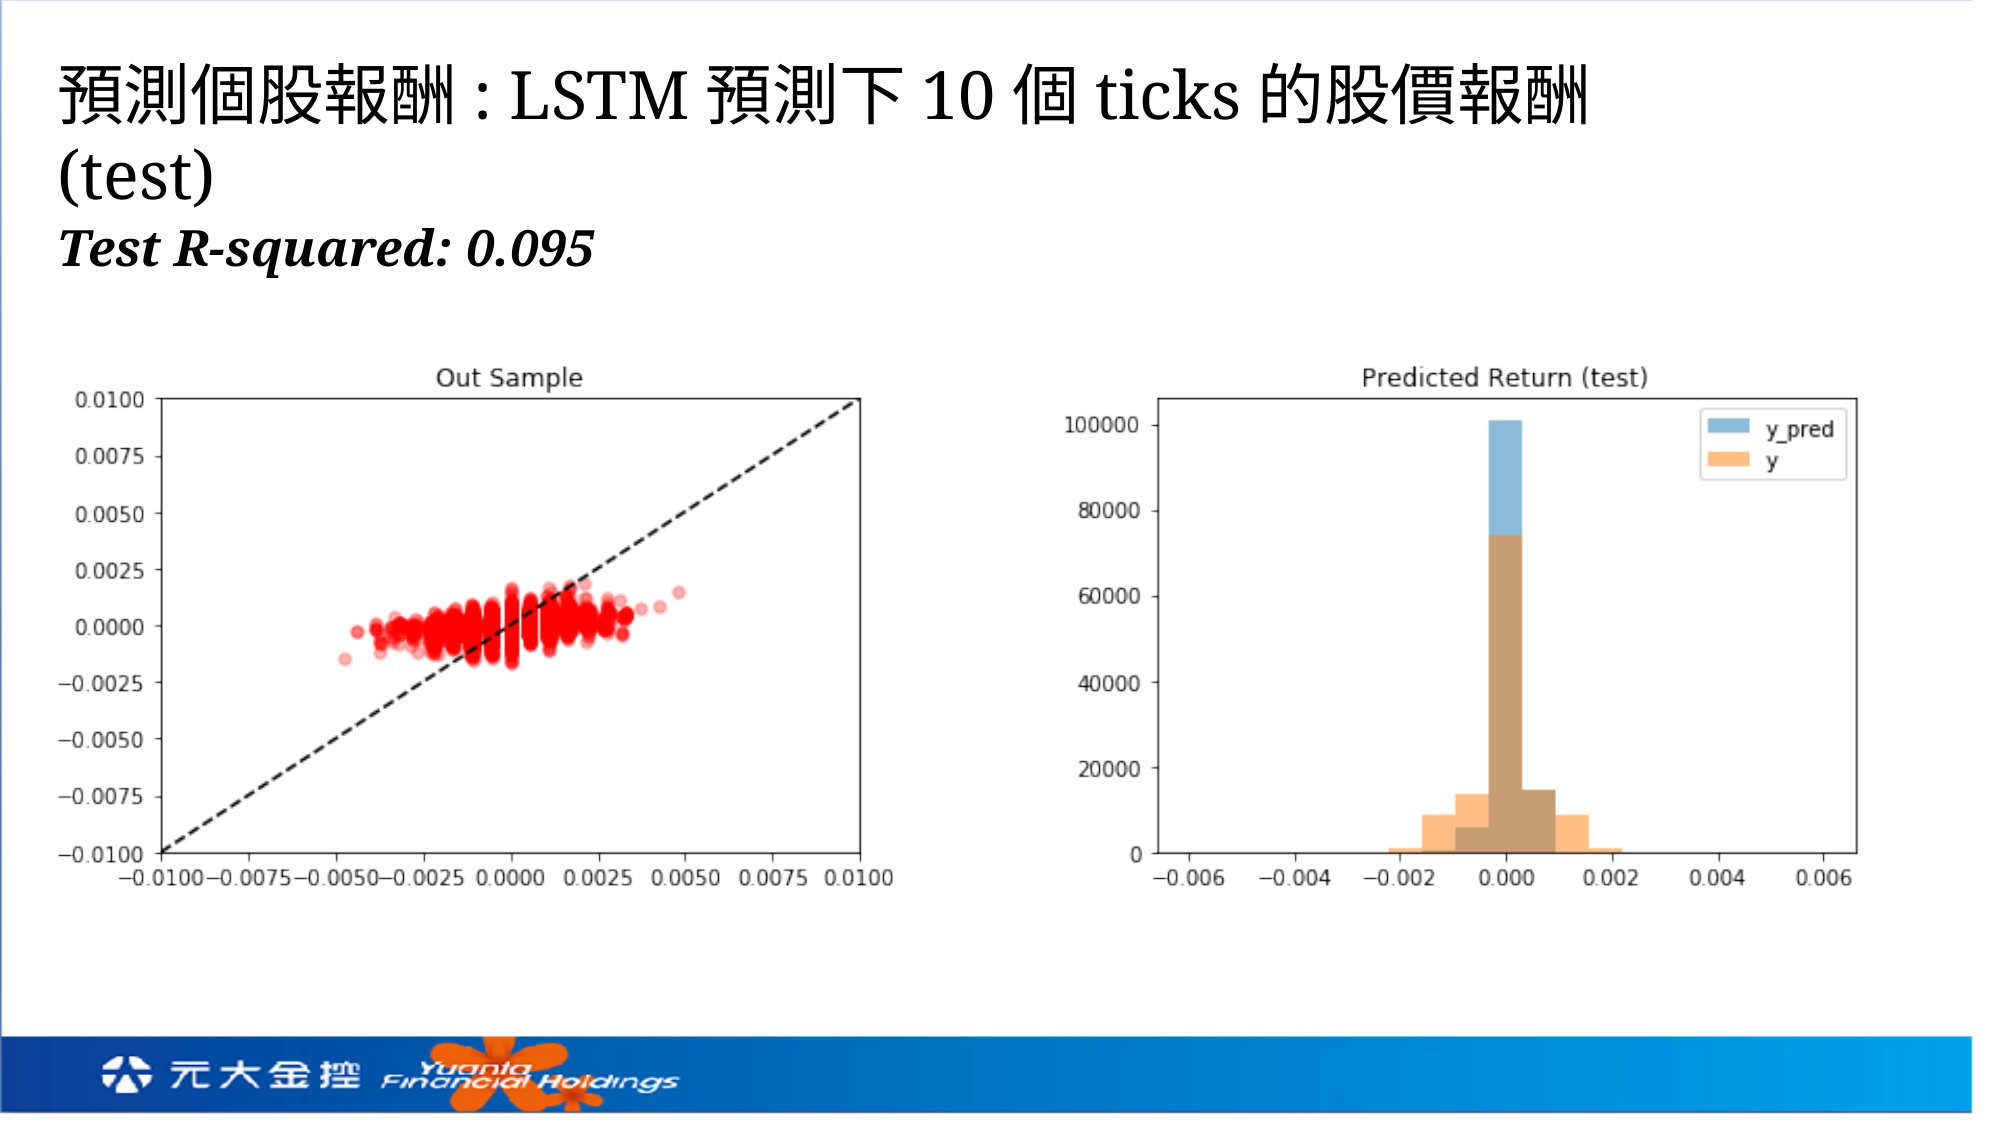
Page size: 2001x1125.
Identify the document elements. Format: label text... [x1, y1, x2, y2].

text_box 預測個股報酬: LSTM預測下10個ticks的股價報酬 (test) [42, 45, 1678, 220]
text_box Test R-squared: 0.095 [42, 208, 839, 284]
picture [0, 0, 2001, 1125]
